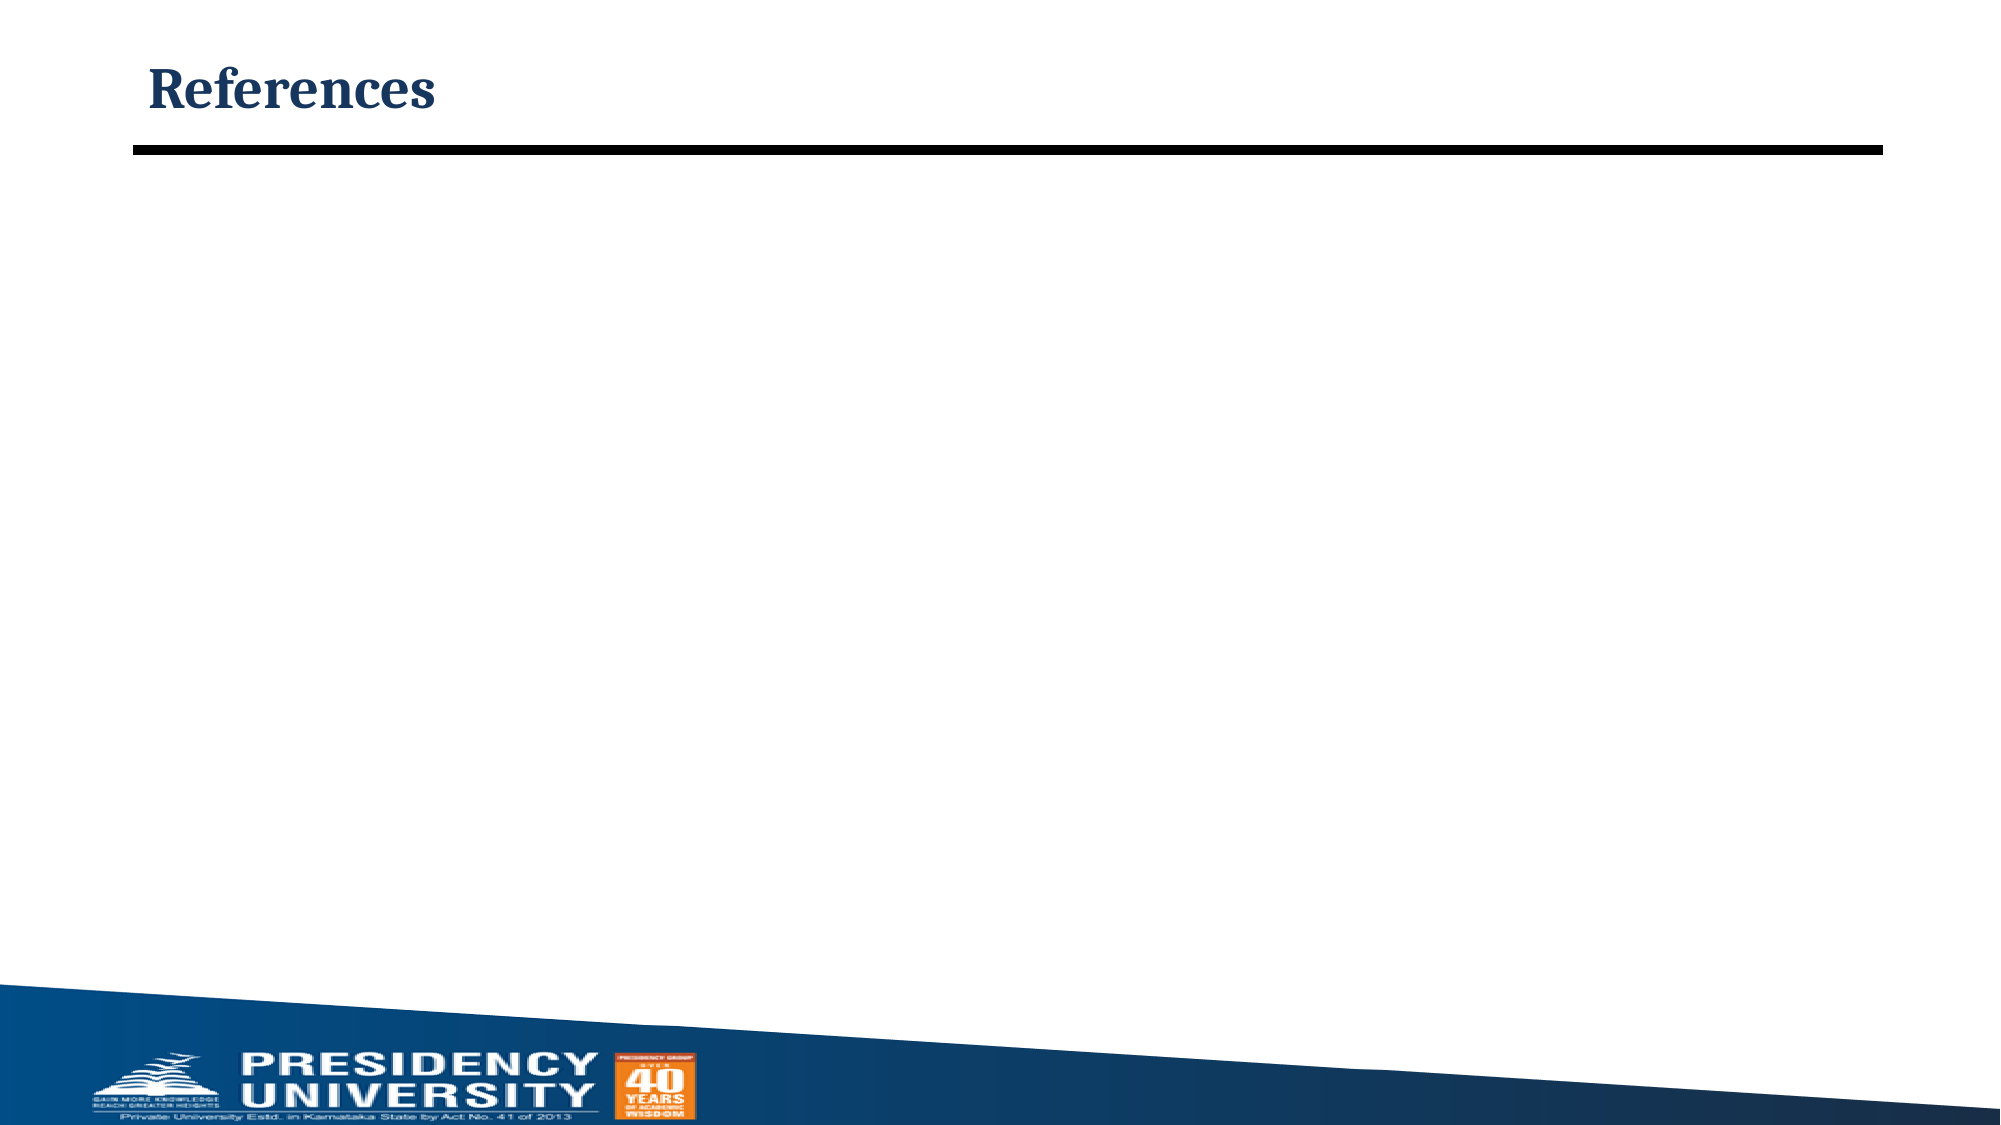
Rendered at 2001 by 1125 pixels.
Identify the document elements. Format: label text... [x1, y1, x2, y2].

picture [0, 982, 2000, 1125]
title References [133, 45, 1884, 125]
